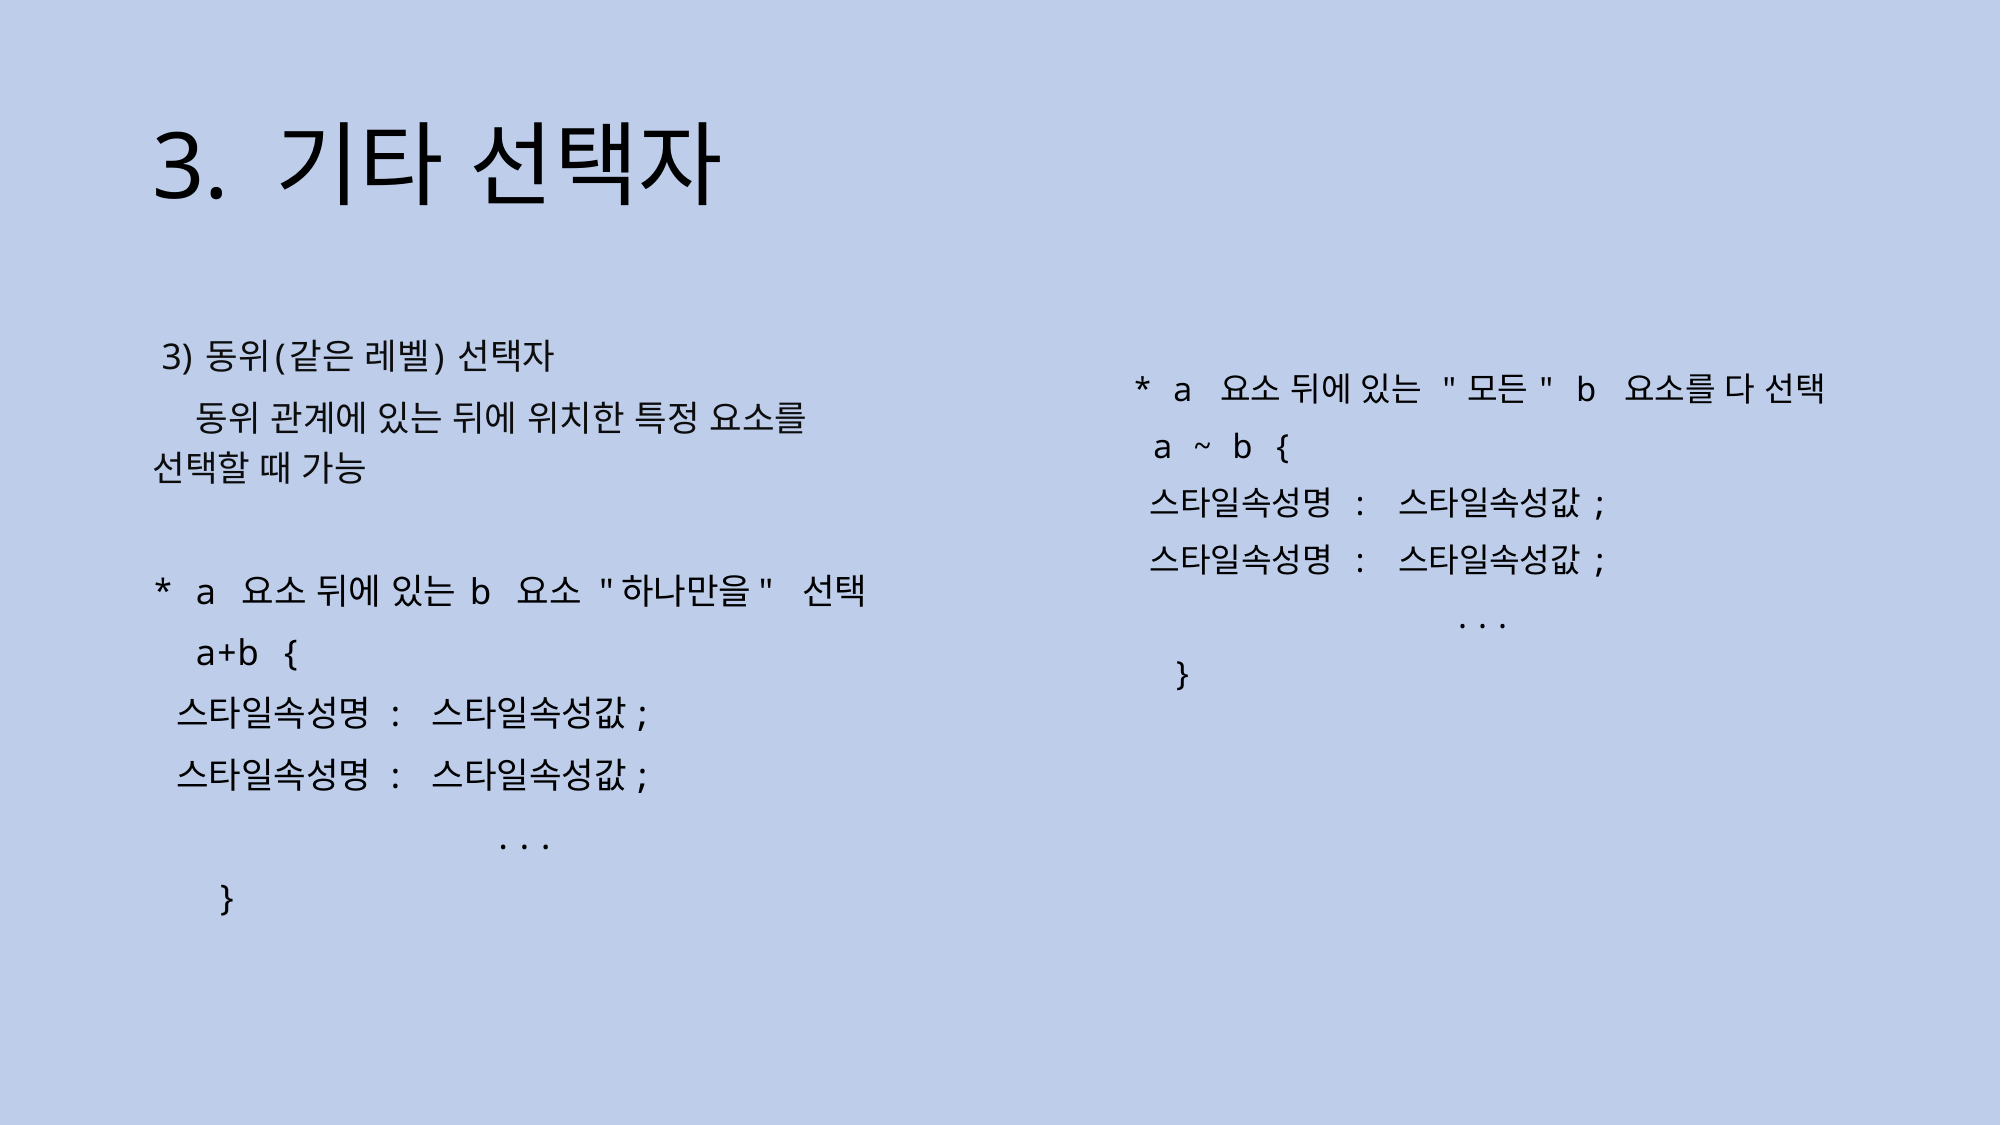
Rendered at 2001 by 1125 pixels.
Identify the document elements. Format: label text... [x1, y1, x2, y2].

title 3. 기타 선택자 [137, 59, 1863, 278]
text_box * a 요소 뒤에 있는 "모든" b 요소를 다 선택 a ~ b { 스타일속성명 : 스타일속성값; 스타일속성명 : 스타일속성값; ... } [1117, 318, 1863, 1085]
list 3) 동위(같은 레벨) 선택자 동위 관계에 있는 뒤에 위치한 특정 요소를 선택할 때 가능 * a 요소 뒤에 있는 b 요소 "하나만을" 선택 a+b { 스타일속성명 : 스타일속성값; 스타일속성명 : 스타일속성값; ... } [137, 318, 883, 1085]
